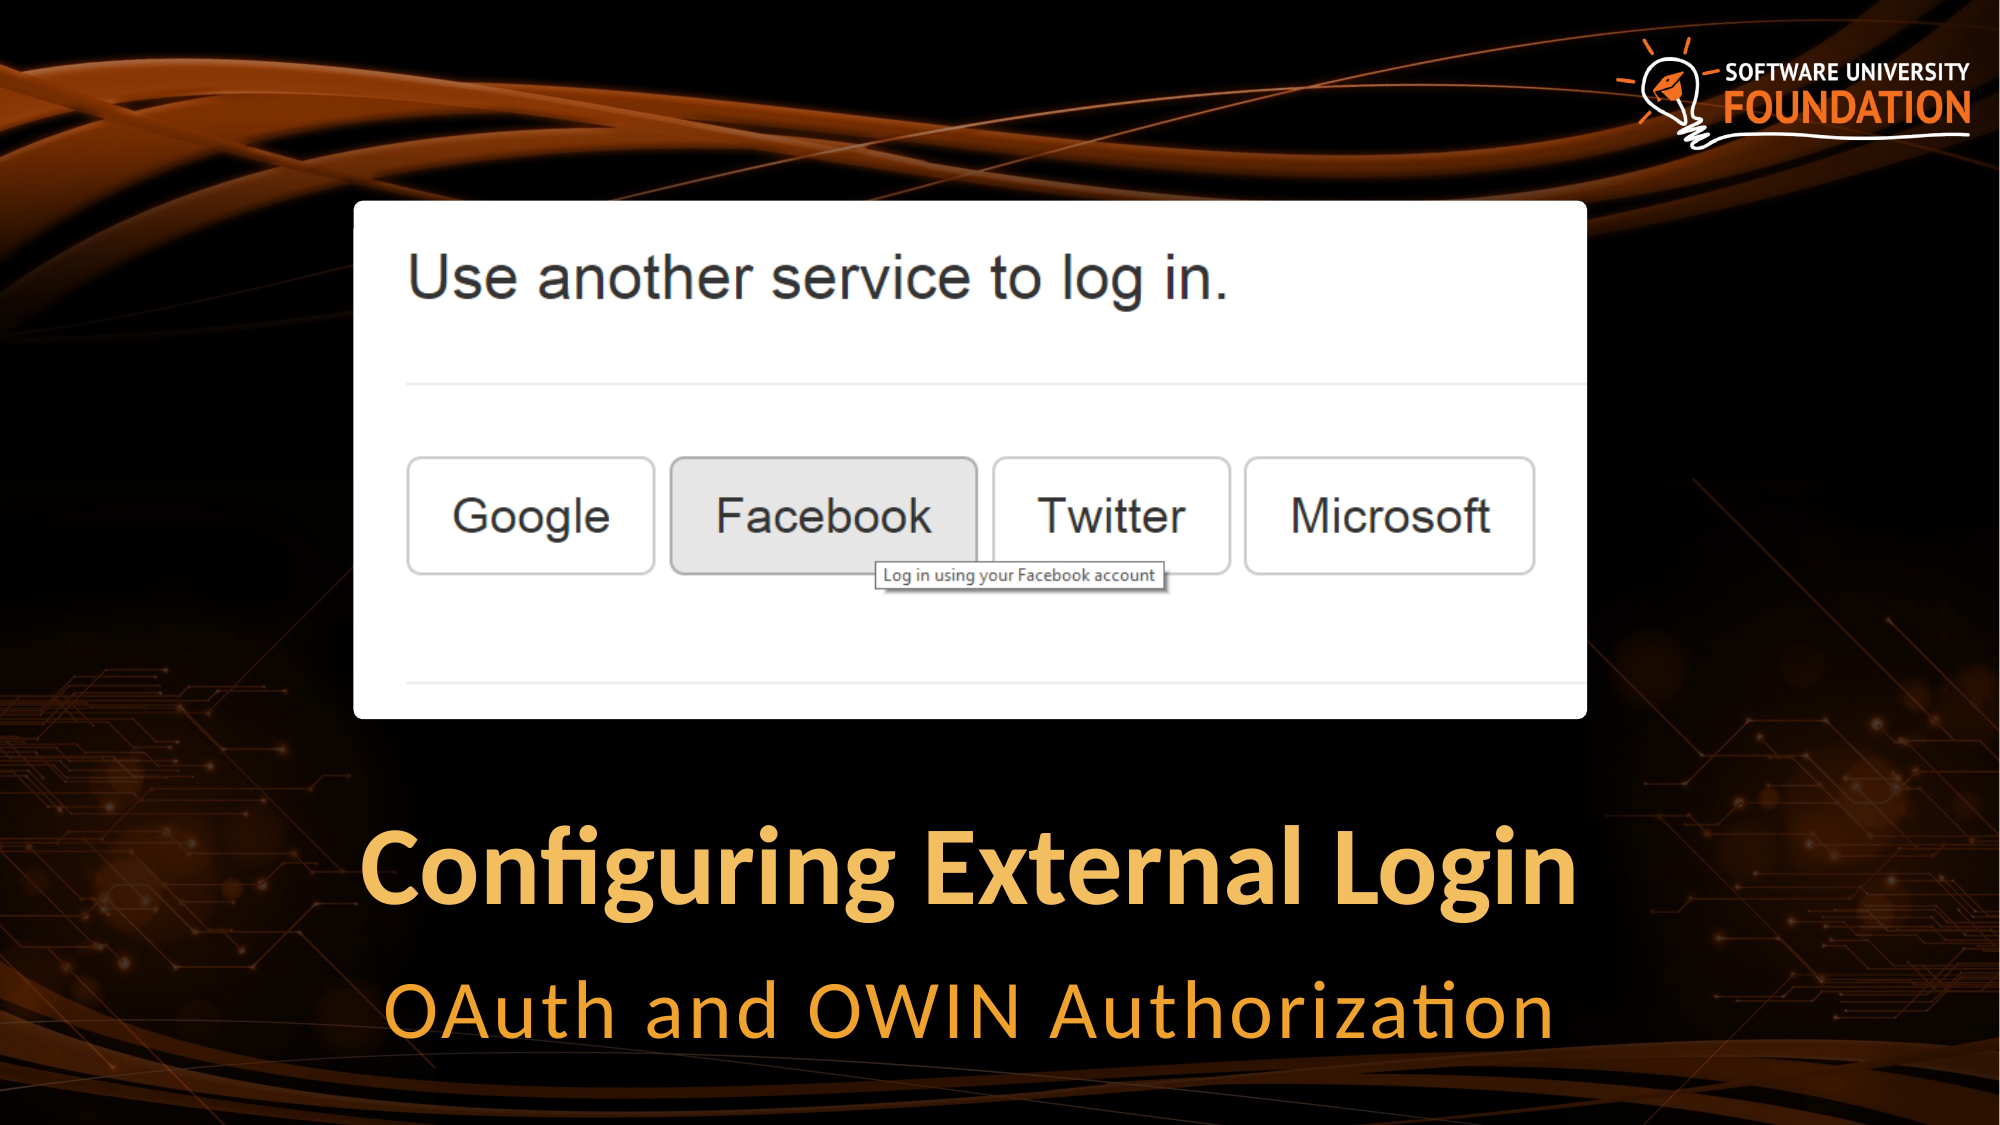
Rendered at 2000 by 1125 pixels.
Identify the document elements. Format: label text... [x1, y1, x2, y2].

title Configuring External Login [237, 800, 1704, 935]
picture [0, 0, 2000, 1125]
list OAuth and OWIN Authorization [237, 944, 1704, 1057]
